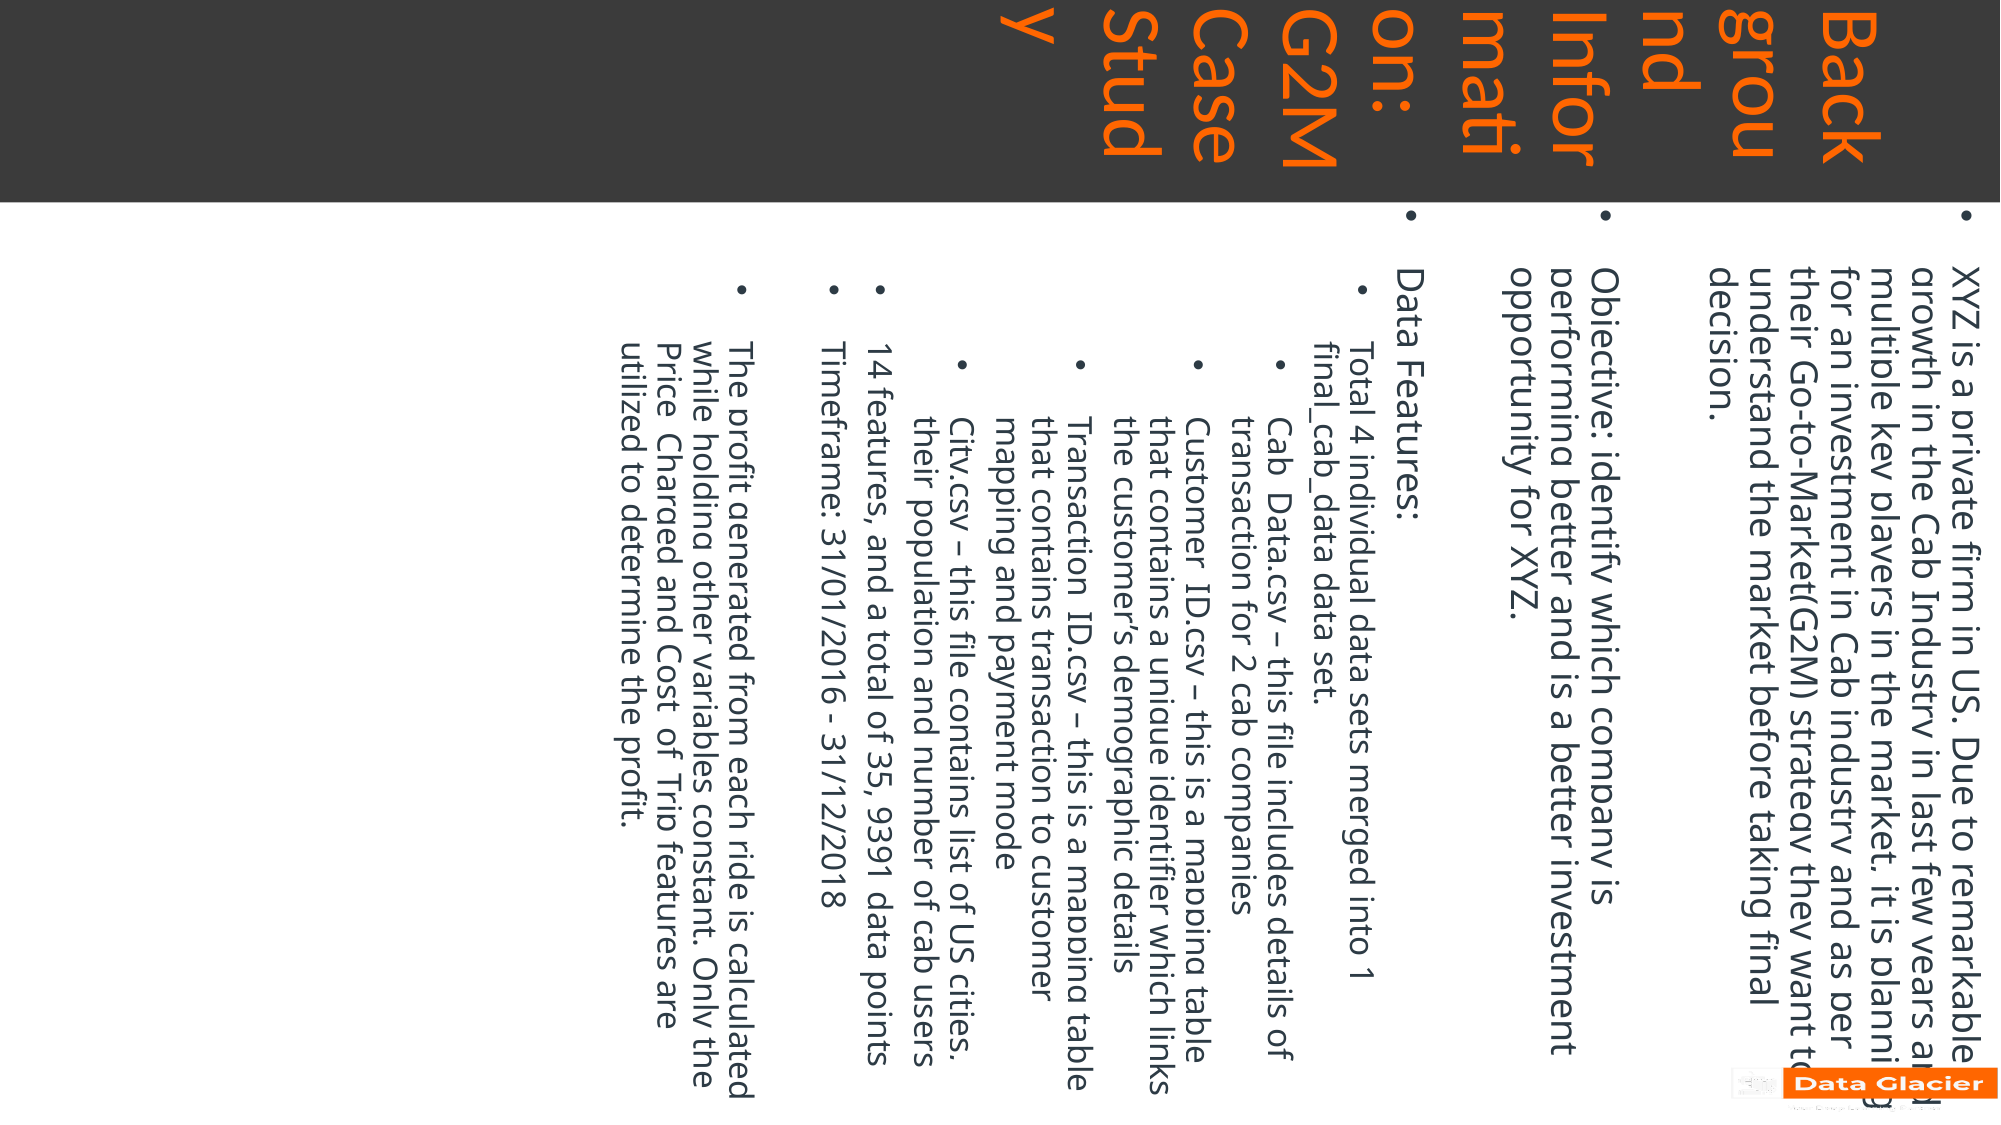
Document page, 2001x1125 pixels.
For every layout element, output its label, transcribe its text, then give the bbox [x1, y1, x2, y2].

picture [1728, 1006, 2000, 1125]
title Background Information: G2M Case Study [0, 0, 2000, 202]
subtitle XYZ is a private firm in US. Due to remarkable growth in the Cab Industry in last few years and multiple key players in the market, it is planning for an investment in Cab industry and as per their Go-to-Market(G2M) strategy they want to understand the market before taking final decision. Objective: identify which company is performing better and is a better investment opportunity for XYZ. Data Features: Total 4 individual data sets merged into 1 final_cab_data data set. Cab_Data.csv – this file includes details of transaction for 2 cab companies Customer_ID.csv – this is a mapping table that contains a unique identifier which links the customer’s demographic details Transaction_ID.csv – this is a mapping table that contains transaction to customer mapping and payment mode City.csv – this file contains list of US cities, their population and number of cab users 14 features, and a total of 35, 9391 data points Timeframe: 31/01/2016 - 31/12/2018 The profit generated from each ride is calculated while holding other variables constant. Only the Price_Charged and Cost_of_Trip features are utilized to determine the profit. [0, 202, 2000, 1125]
